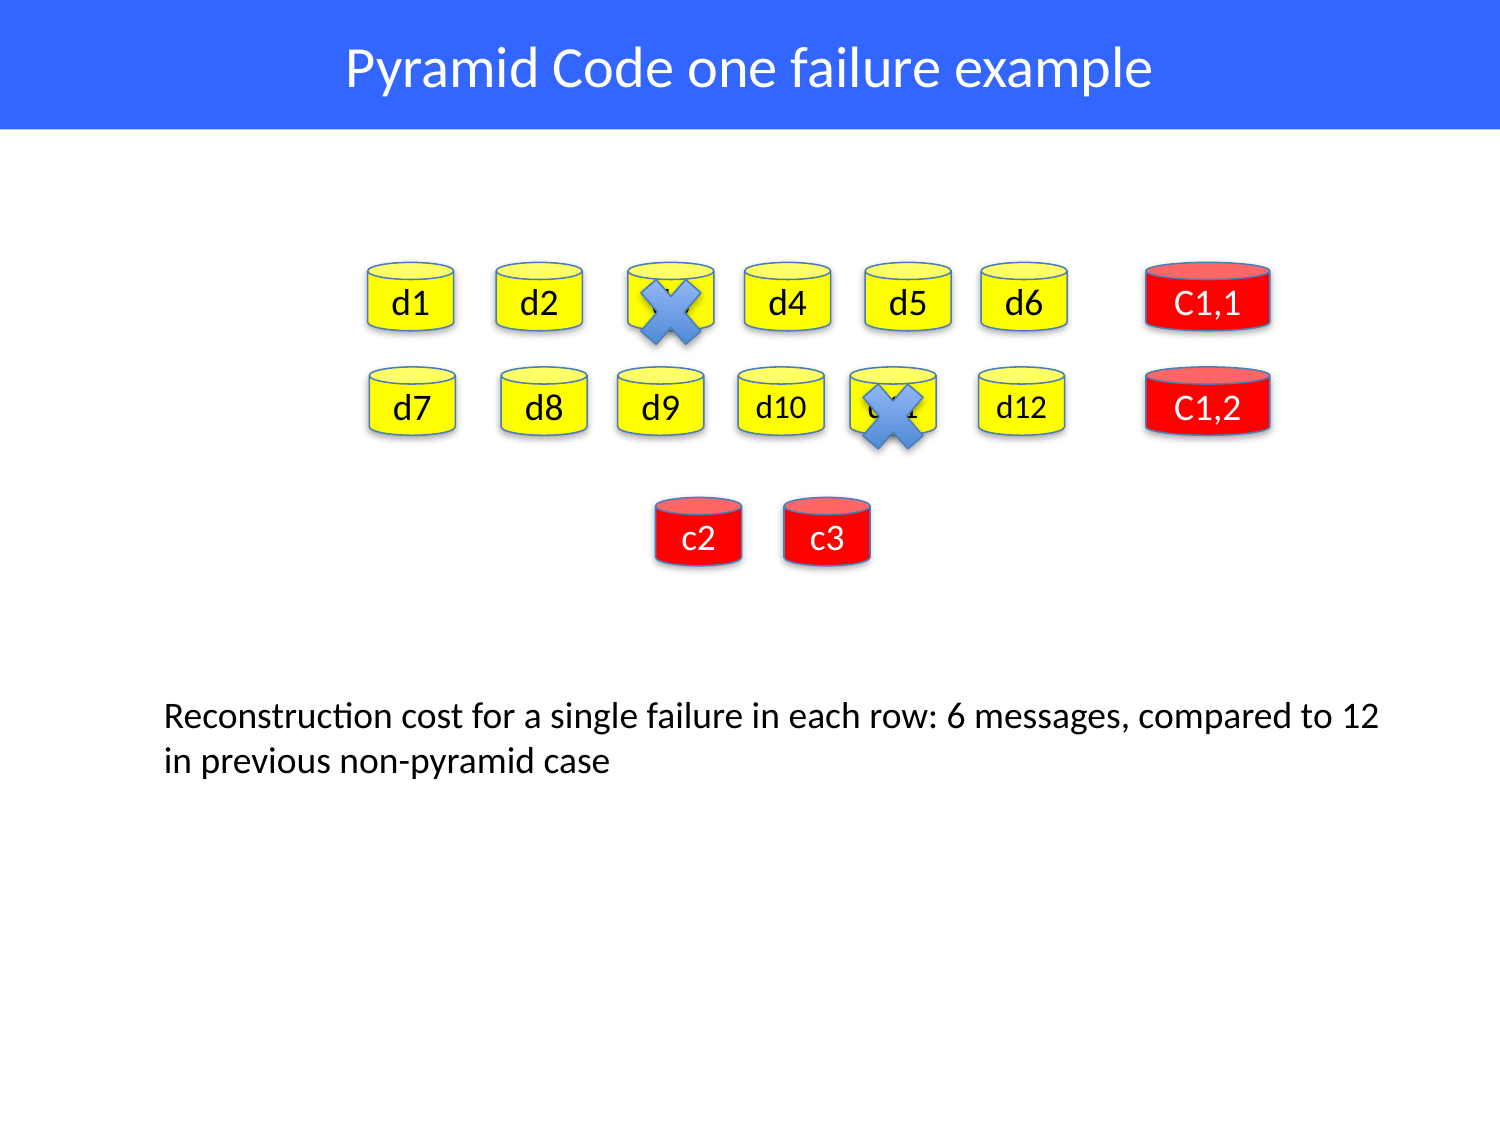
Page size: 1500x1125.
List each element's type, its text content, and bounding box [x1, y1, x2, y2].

text_box d7 [368, 371, 457, 437]
text_box d11 [849, 371, 937, 434]
text_box d12 [977, 371, 1066, 437]
text_box c2 [654, 496, 743, 567]
text_box Reconstruction cost for a single failure in each row: 6 messages, compared to 12 in previous non-pyramid case [149, 684, 1396, 789]
text_box d10 [737, 371, 825, 437]
text_box C1,1 [1145, 261, 1271, 332]
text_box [367, 262, 1068, 362]
text_box d8 [500, 371, 588, 437]
text_box c3 [783, 496, 871, 567]
text_box C1,2 [1145, 366, 1271, 437]
text_box d9 [616, 371, 705, 437]
text_box [862, 383, 924, 450]
title Pyramid Code one failure example [0, 0, 1500, 130]
